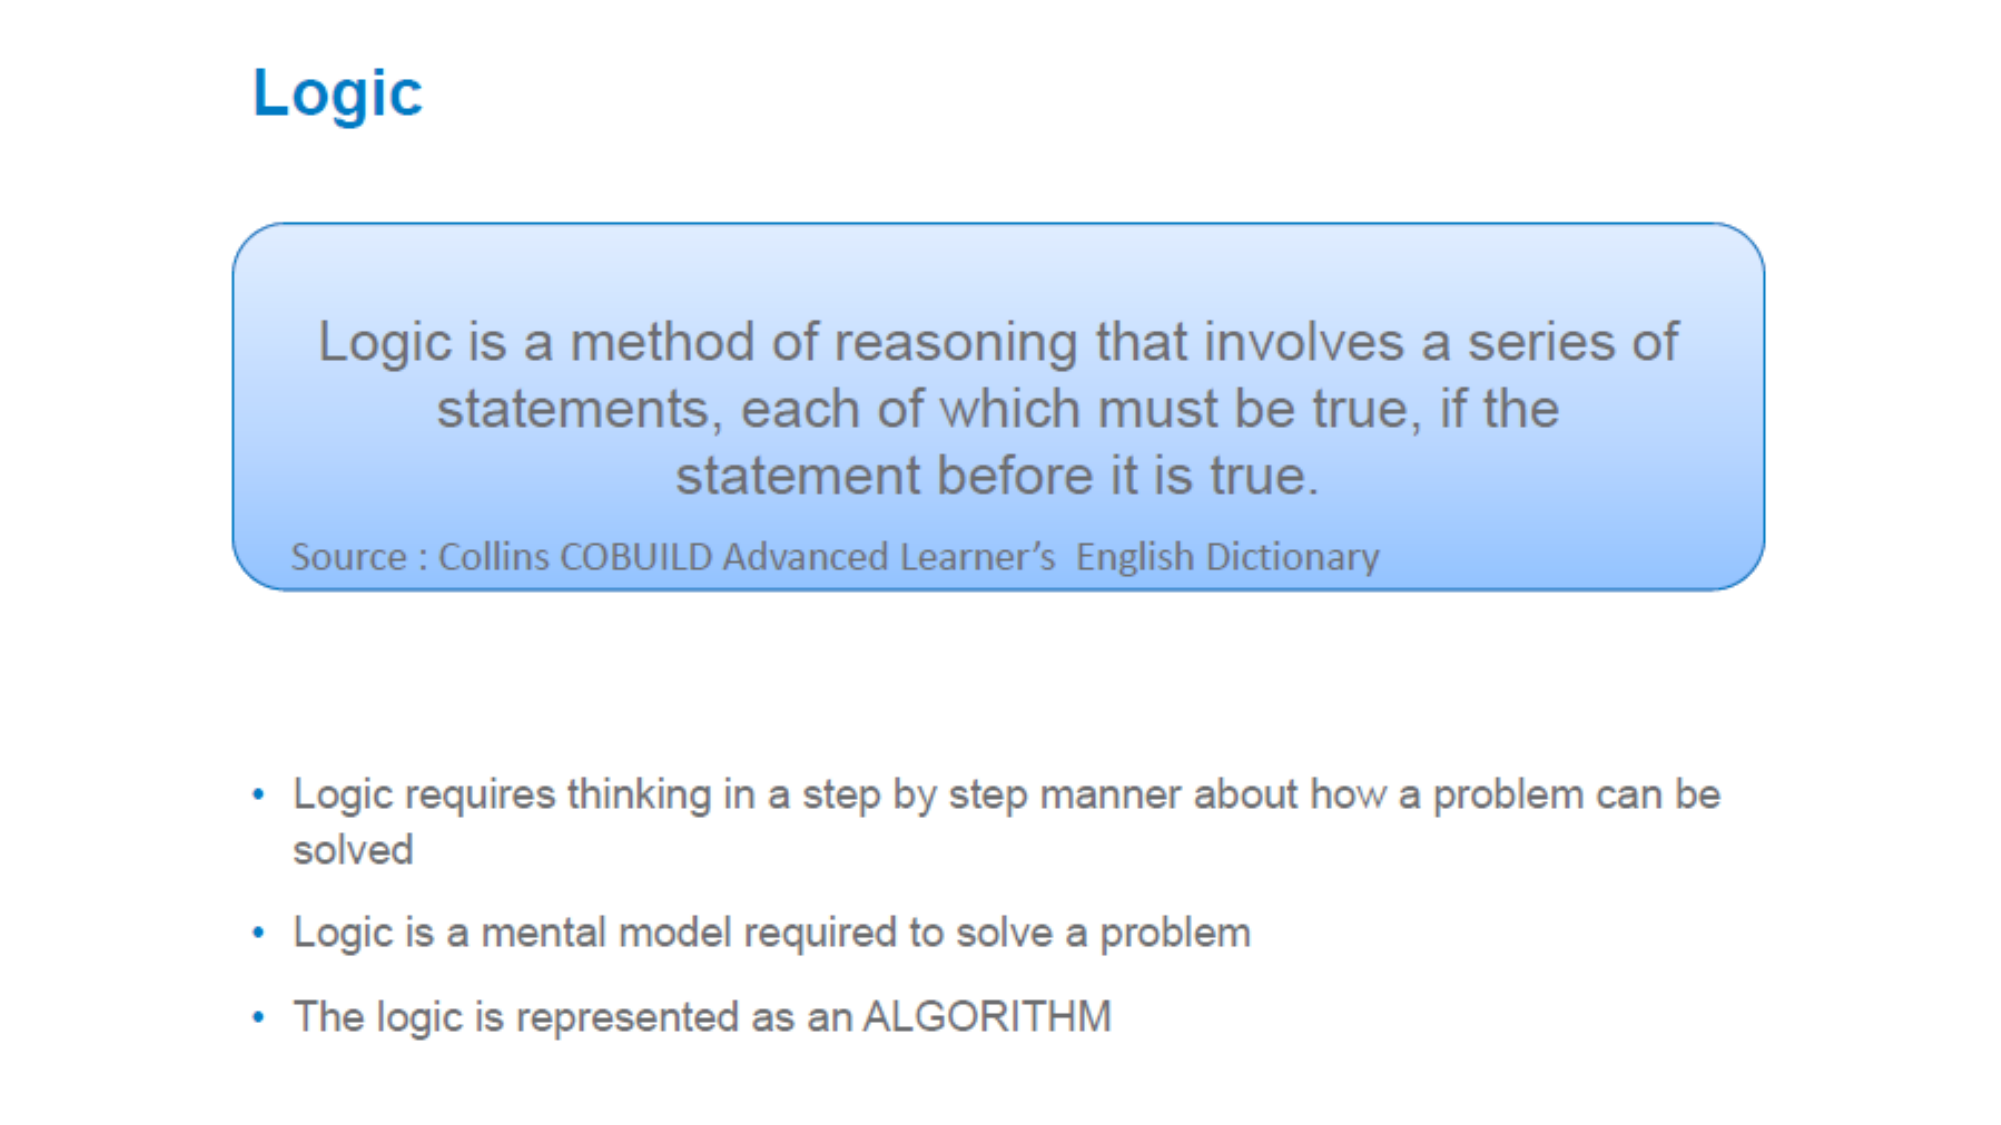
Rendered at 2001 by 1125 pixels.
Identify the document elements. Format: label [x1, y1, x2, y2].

picture [187, 40, 1824, 1092]
